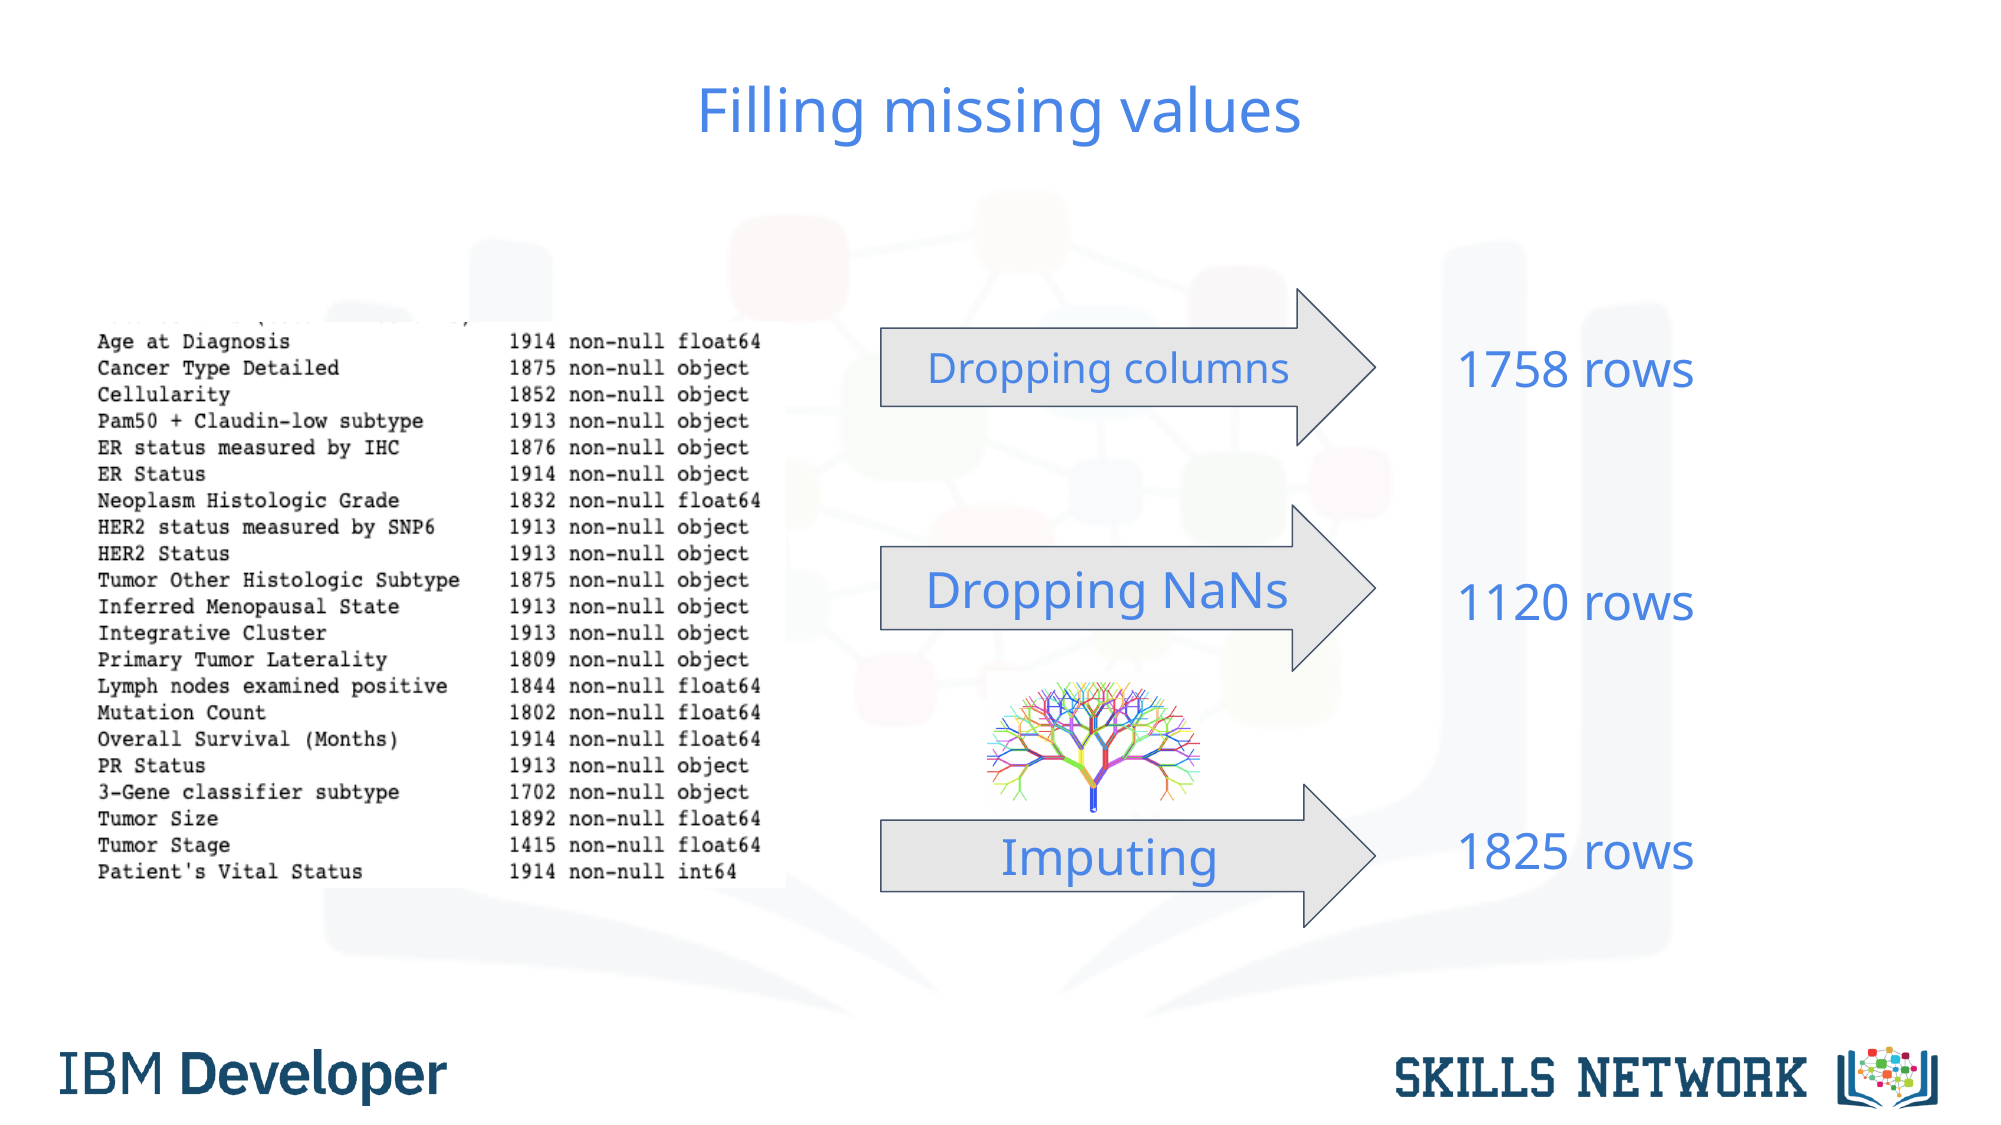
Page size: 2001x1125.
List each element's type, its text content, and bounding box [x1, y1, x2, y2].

picture [1390, 1045, 1945, 1111]
list Filling missing values [68, 59, 1932, 230]
picture [55, 1045, 459, 1108]
text_box Imputing [880, 784, 1376, 928]
text_box 1825 rows [1436, 799, 1970, 888]
text_box Dropping NaNs [880, 504, 1376, 672]
text_box Dropping columns [880, 288, 1376, 446]
picture [89, 322, 786, 888]
text_box 1120 rows [1436, 549, 1970, 638]
picture [987, 671, 1200, 813]
text_box 1758 rows [1436, 317, 1970, 406]
